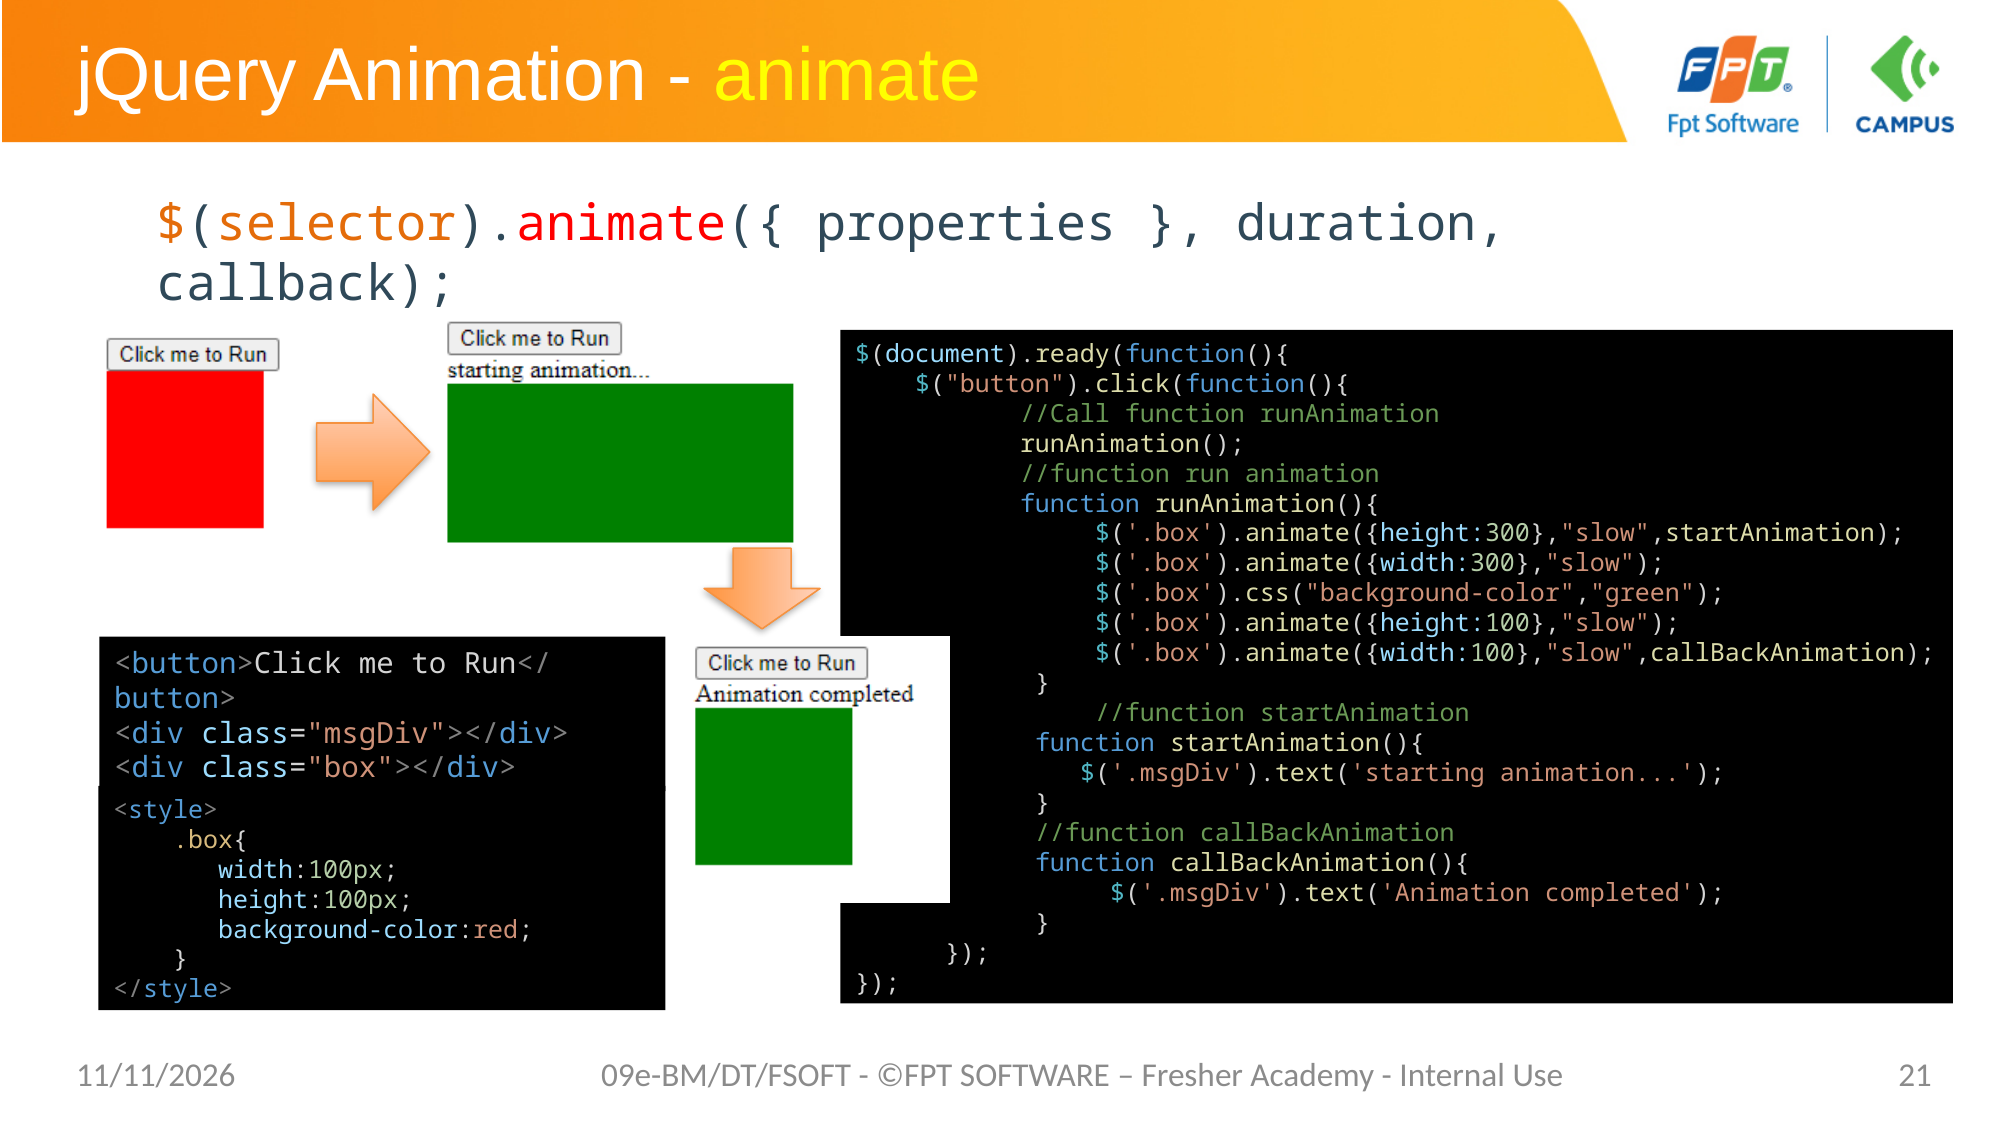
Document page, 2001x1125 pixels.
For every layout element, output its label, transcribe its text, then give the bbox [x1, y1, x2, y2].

slide_number 21 [1800, 1042, 1947, 1103]
footer 09e-BM/DT/FSOFT - ©FPT SOFTWARE – Fresher Academy - Internal Use [385, 1042, 1780, 1103]
text_box [315, 393, 429, 511]
title jQuery Animation - animate [60, 0, 1567, 141]
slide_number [60, 1042, 360, 1103]
picture [2, 0, 1998, 1125]
text_box [703, 560, 821, 630]
text_box $(document).ready(function(){ $("button").click(function(){ //Call function runAnimation runAnimation(); //function run animation function runAnimation(){ $('.box').animate({height:300},"slow",startAnimation); $('.box').animate({width:300},"slow"); $('.box').css("background-color","green"); $('.box').animate({height:100},"slow"); $('.box').animate({width:100},"slow",callBackAnimation); } //function startAnimation function startAnimation(){ $('.msgDiv').text('starting animation...'); } //function callBackAnimation function callBackAnimation(){ $('.msgDiv').text('Animation completed'); } }); }); [840, 329, 1953, 1004]
text_box <button>Click me to Run</button> <div class="msgDiv"></div> <div class="box"></div> [99, 636, 666, 785]
text_box <style> .box{ width:100px; height:100px; background-color:red; } </style> [98, 785, 666, 1011]
text_box $(selector).animate({ properties }, duration, callback); [141, 183, 1824, 318]
